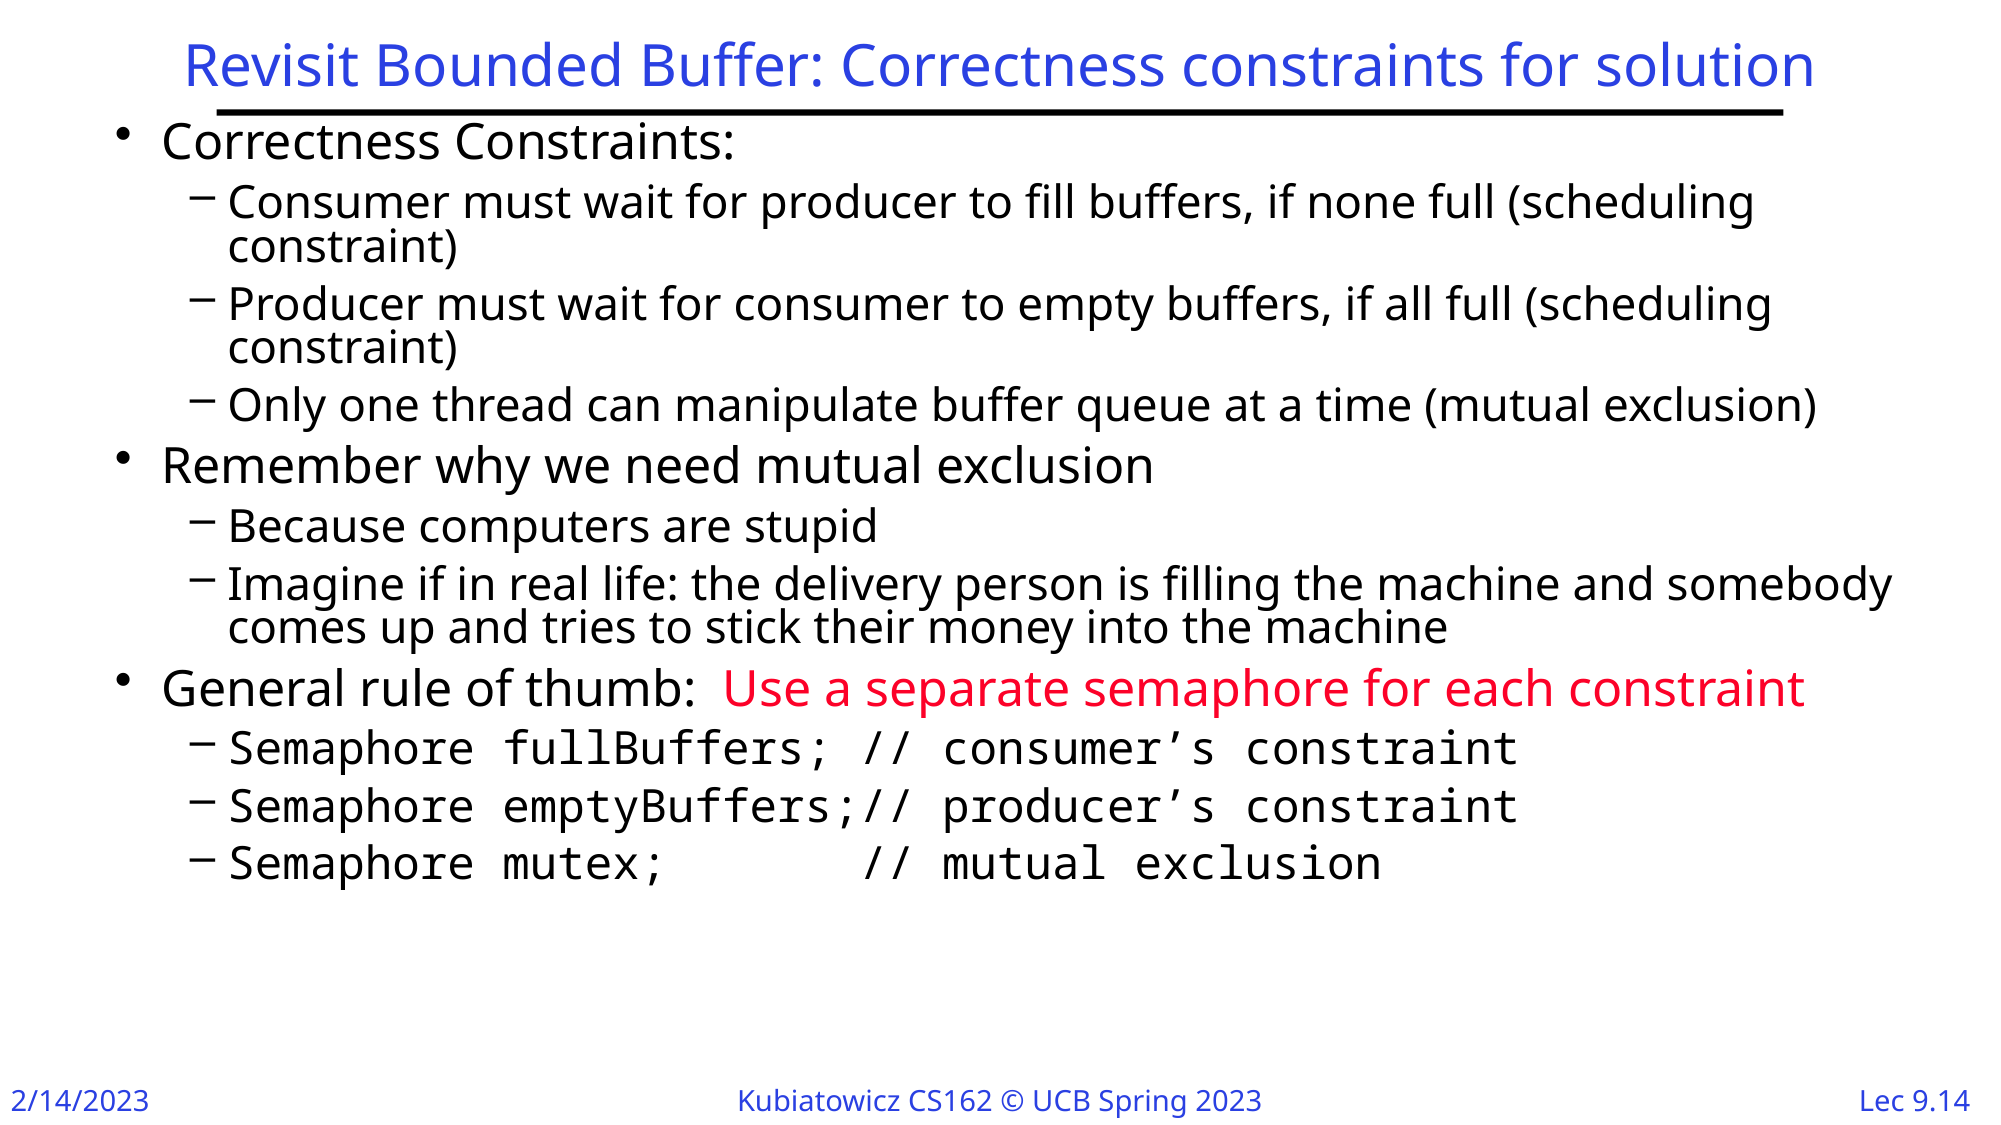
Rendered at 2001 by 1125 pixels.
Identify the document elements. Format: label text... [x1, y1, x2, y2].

title Revisit Bounded Buffer: Correctness constraints for solution [125, 24, 1875, 113]
list Correctness Constraints: Consumer must wait for producer to fill buffers, if none full (scheduling constraint) Producer must wait for consumer to empty buffers, if all full (scheduling constraint) Only one thread can manipulate buffer queue at a time (mutual exclusion) Remember why we need mutual exclusion Because computers are stupid Imagine if in real life: the delivery person is filling the machine and somebody comes up and tries to stick their money into the machine General rule of thumb: Use a separate semaphore for each constraint Semaphore fullBuffers; // consumer’s constraint Semaphore emptyBuffers;// producer’s constraint Semaphore mutex; // mutual exclusion [99, 114, 1917, 1102]
